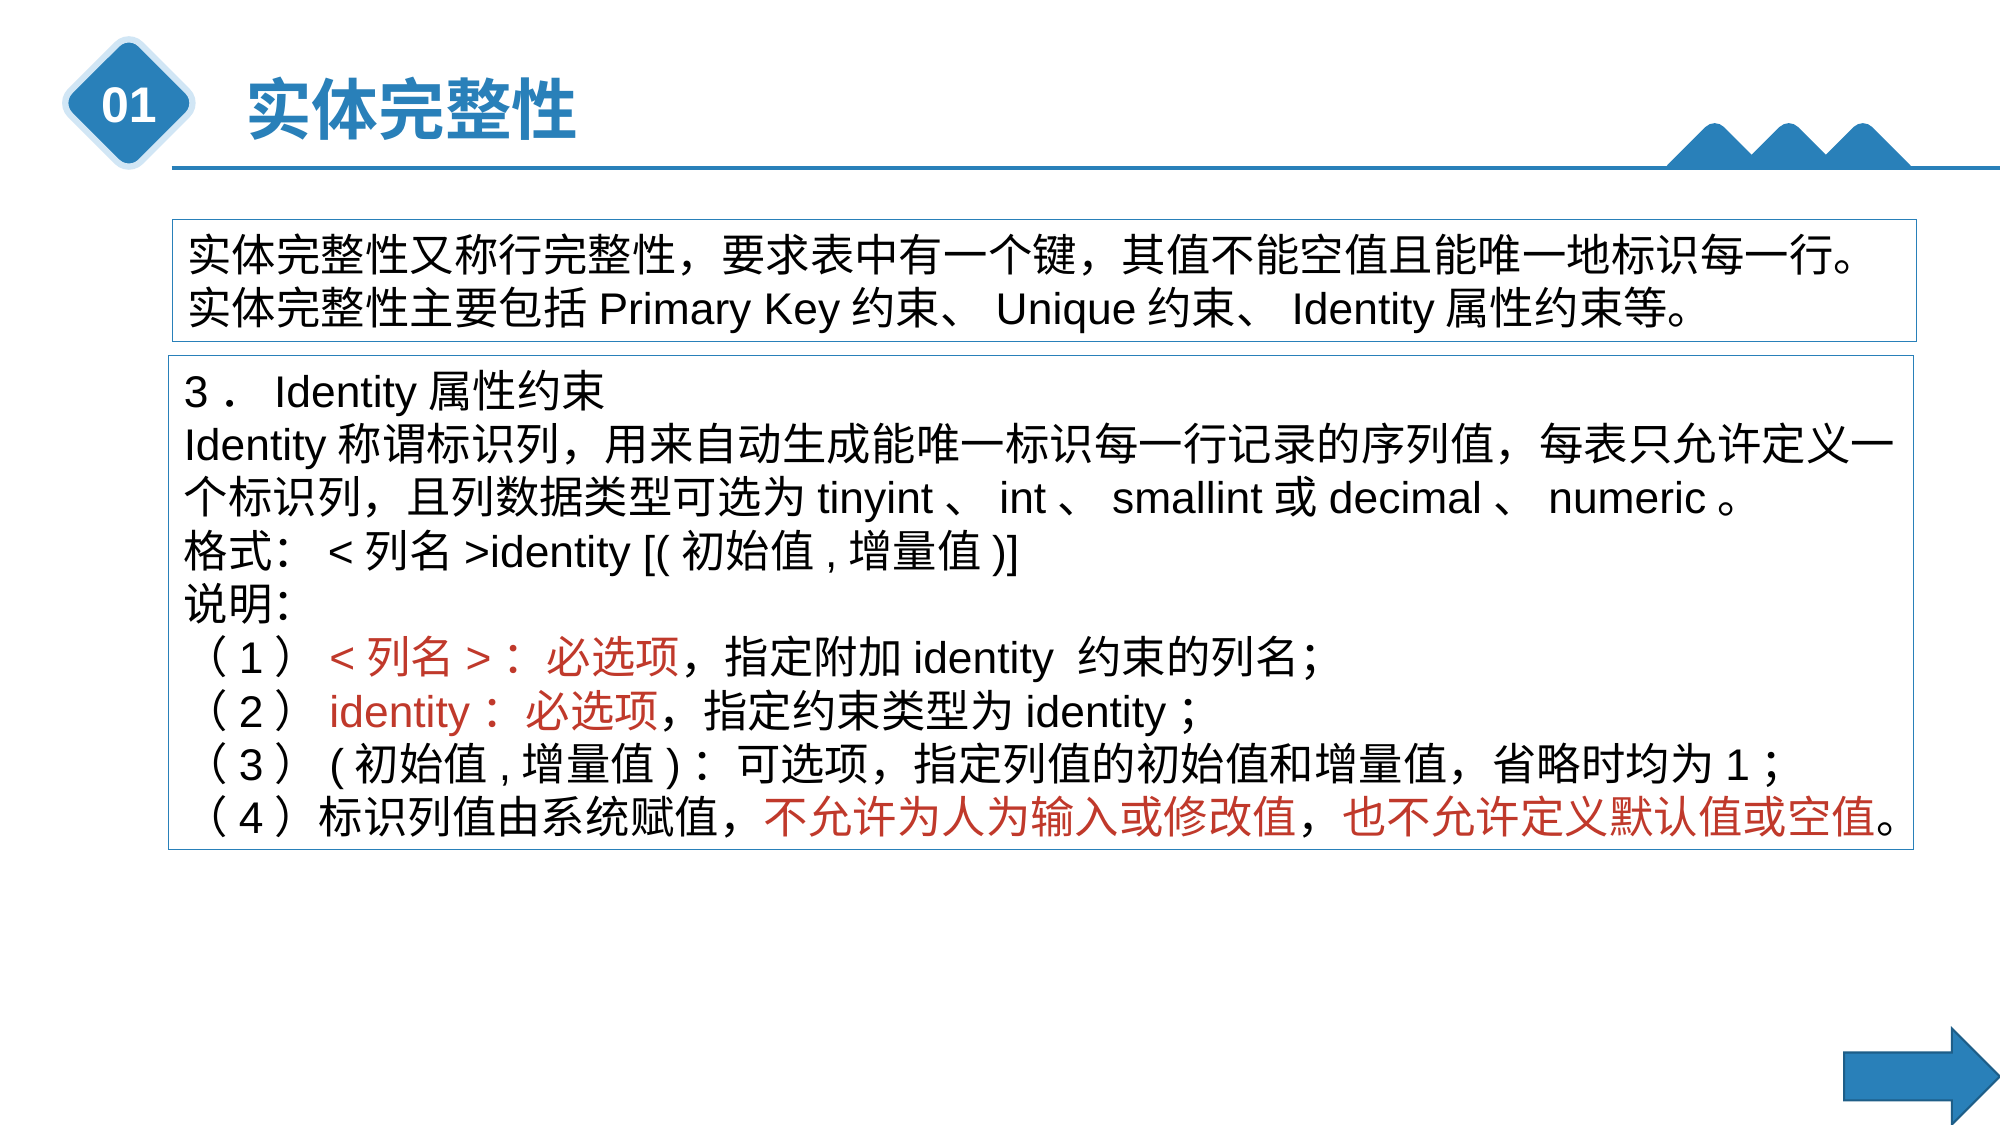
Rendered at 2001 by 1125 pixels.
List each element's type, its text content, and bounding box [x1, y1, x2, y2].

text_box 3．Identity属性约束 Identity称谓标识列，用来自动生成能唯一标识每一行记录的序列值，每表只允许定义一个标识列，且列数据类型可选为tinyint、int、smallint或decimal、numeric。 格式：<列名>identity [(初始值,增量值)] 说明： （1）<列名>：必选项，指定附加identity 约束的列名； （2）identity：必选项，指定约束类型为identity； （3）(初始值,增量值)：可选项，指定列值的初始值和增量值，省略时均为1； （4）标识列值由系统赋值，不允许为人为输入或修改值，也不允许定义默认值或空值。 [168, 355, 1914, 850]
text_box [172, 74, 194, 132]
text_box [1813, 122, 1913, 167]
text_box [1843, 1026, 2000, 1125]
text_box [1664, 122, 1752, 167]
text_box 实体完整性又称行完整性，要求表中有一个键，其值不能空值且能唯一地标识每一行。实体完整性主要包括Primary Key约束、Unique约束、Identity属性约束等。 [172, 219, 1917, 342]
text_box [94, 38, 163, 65]
text_box [94, 141, 163, 168]
text_box 01 [86, 65, 172, 141]
text_box [64, 73, 86, 133]
text_box 实体完整性 [230, 60, 594, 155]
text_box [1738, 122, 1826, 167]
